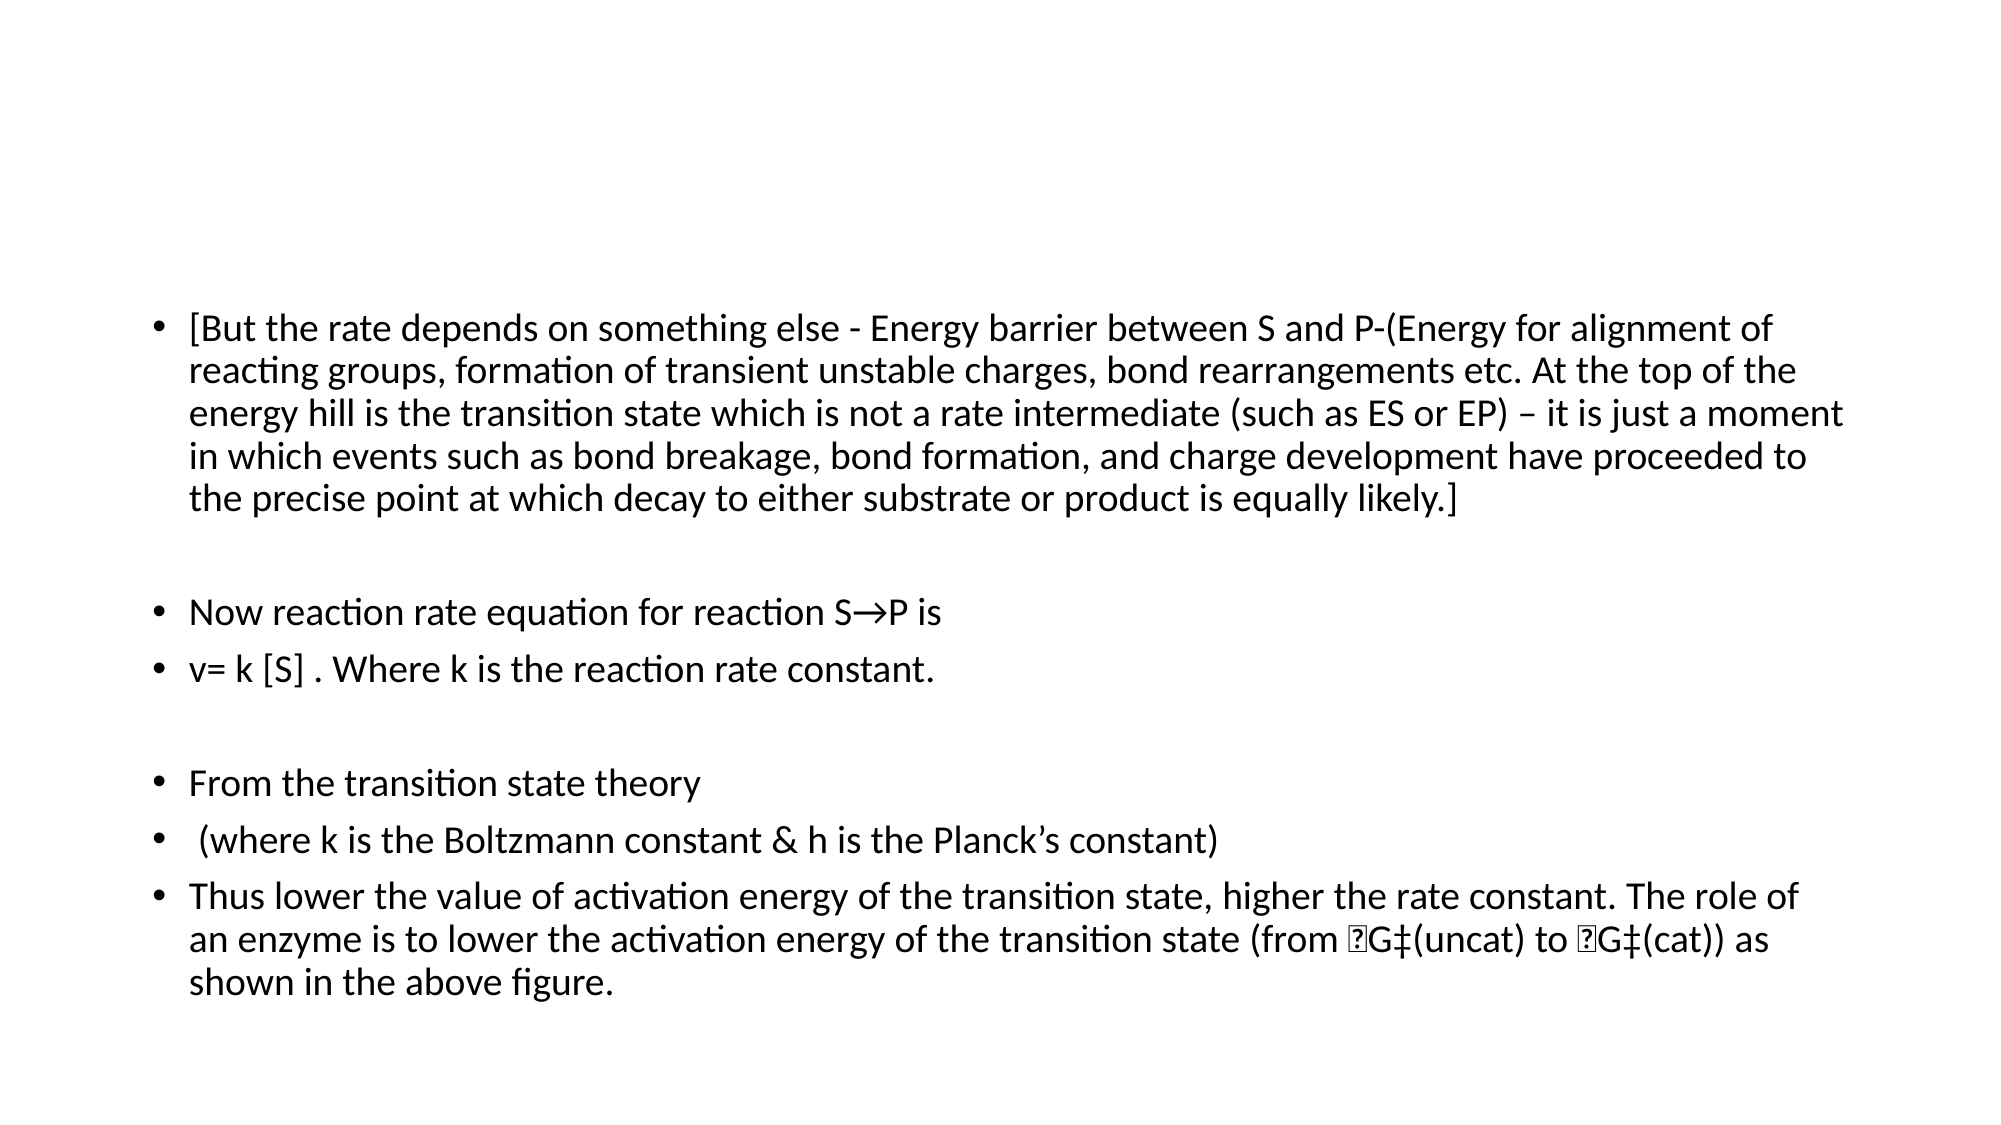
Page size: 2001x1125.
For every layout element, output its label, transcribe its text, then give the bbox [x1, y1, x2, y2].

list [But the rate depends on something else - Energy barrier between S and P-(Energy for alignment of reacting groups, formation of transient unstable charges, bond rearrangements etc. At the top of the energy hill is the transition state which is not a rate intermediate (such as ES or EP) – it is just a moment in which events such as bond breakage, bond formation, and charge development have proceeded to the precise point at which decay to either substrate or product is equally likely.] Now reaction rate equation for reaction S→P is v= k [S] . Where k is the reaction rate constant. From the transition state theory (where k is the Boltzmann constant & h is the Planck’s constant) Thus lower the value of activation energy of the transition state, higher the rate constant. The role of an enzyme is to lower the activation energy of the transition state (from G‡(uncat) to G‡(cat)) as shown in the above figure. [137, 299, 1863, 1014]
